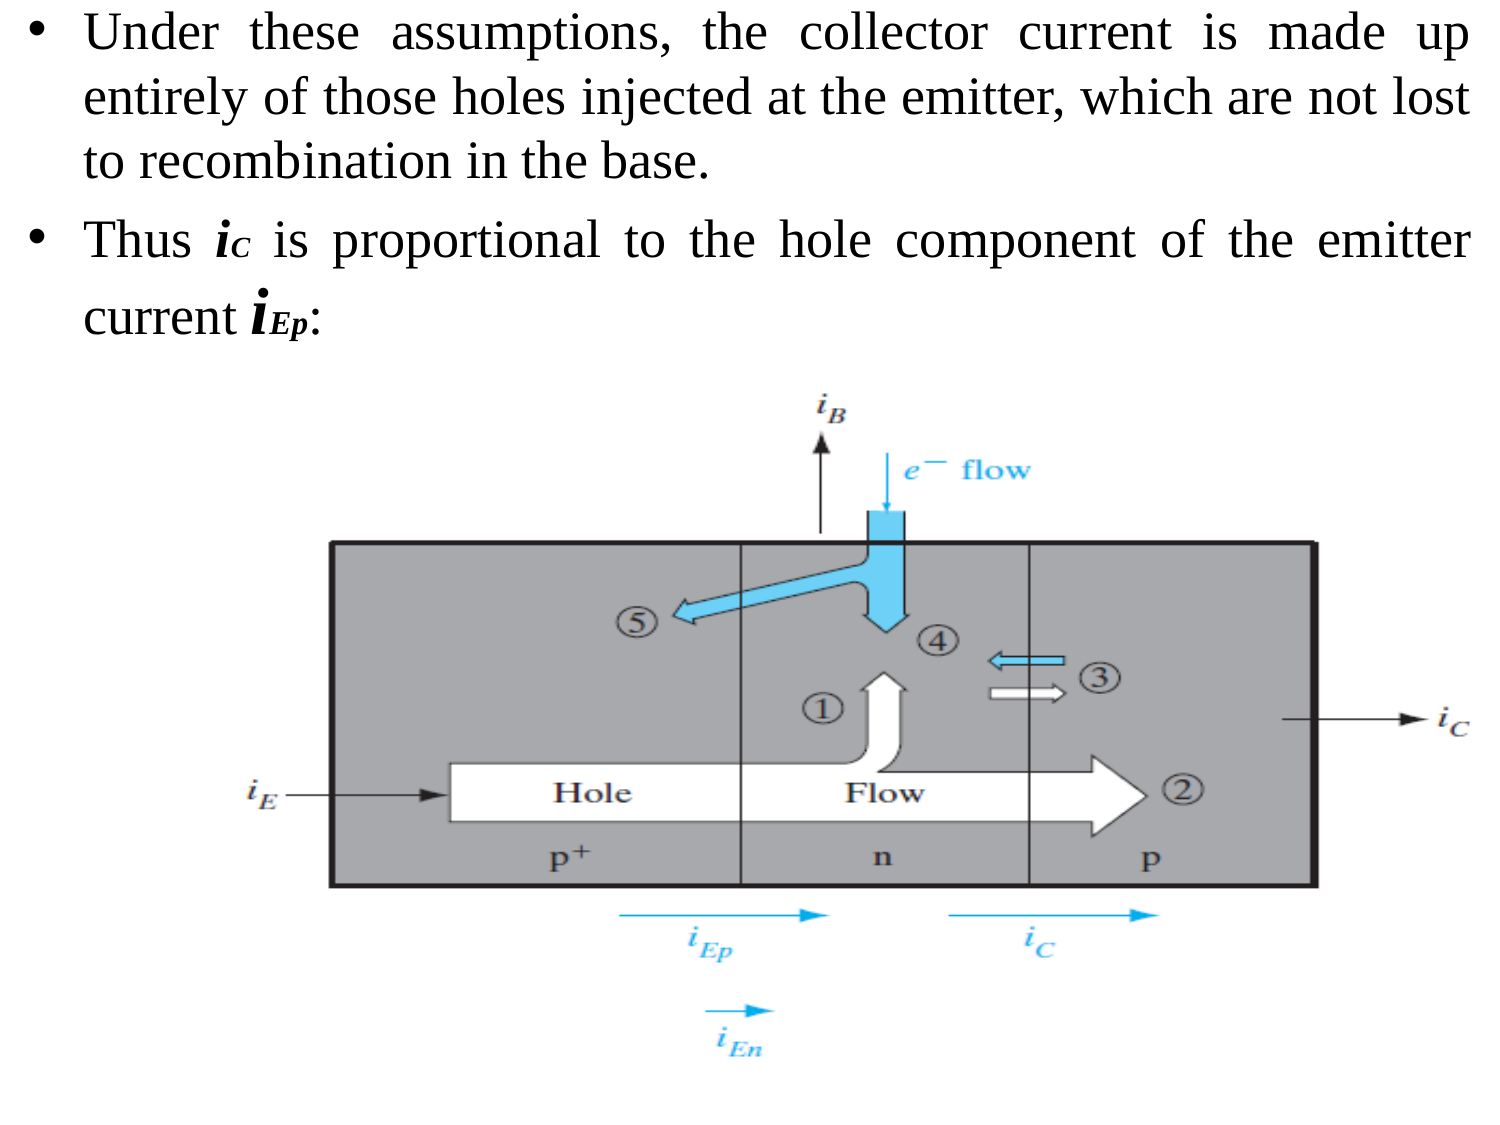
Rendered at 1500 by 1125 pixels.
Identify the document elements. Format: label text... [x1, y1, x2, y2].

list Under these assumptions, the collector current is made up entirely of those holes injected at the emitter, which are not lost to recombination in the base. Thus iC is proportional to the hole component of the emitter current iEp: [12, 0, 1488, 1063]
picture [112, 374, 1500, 1076]
